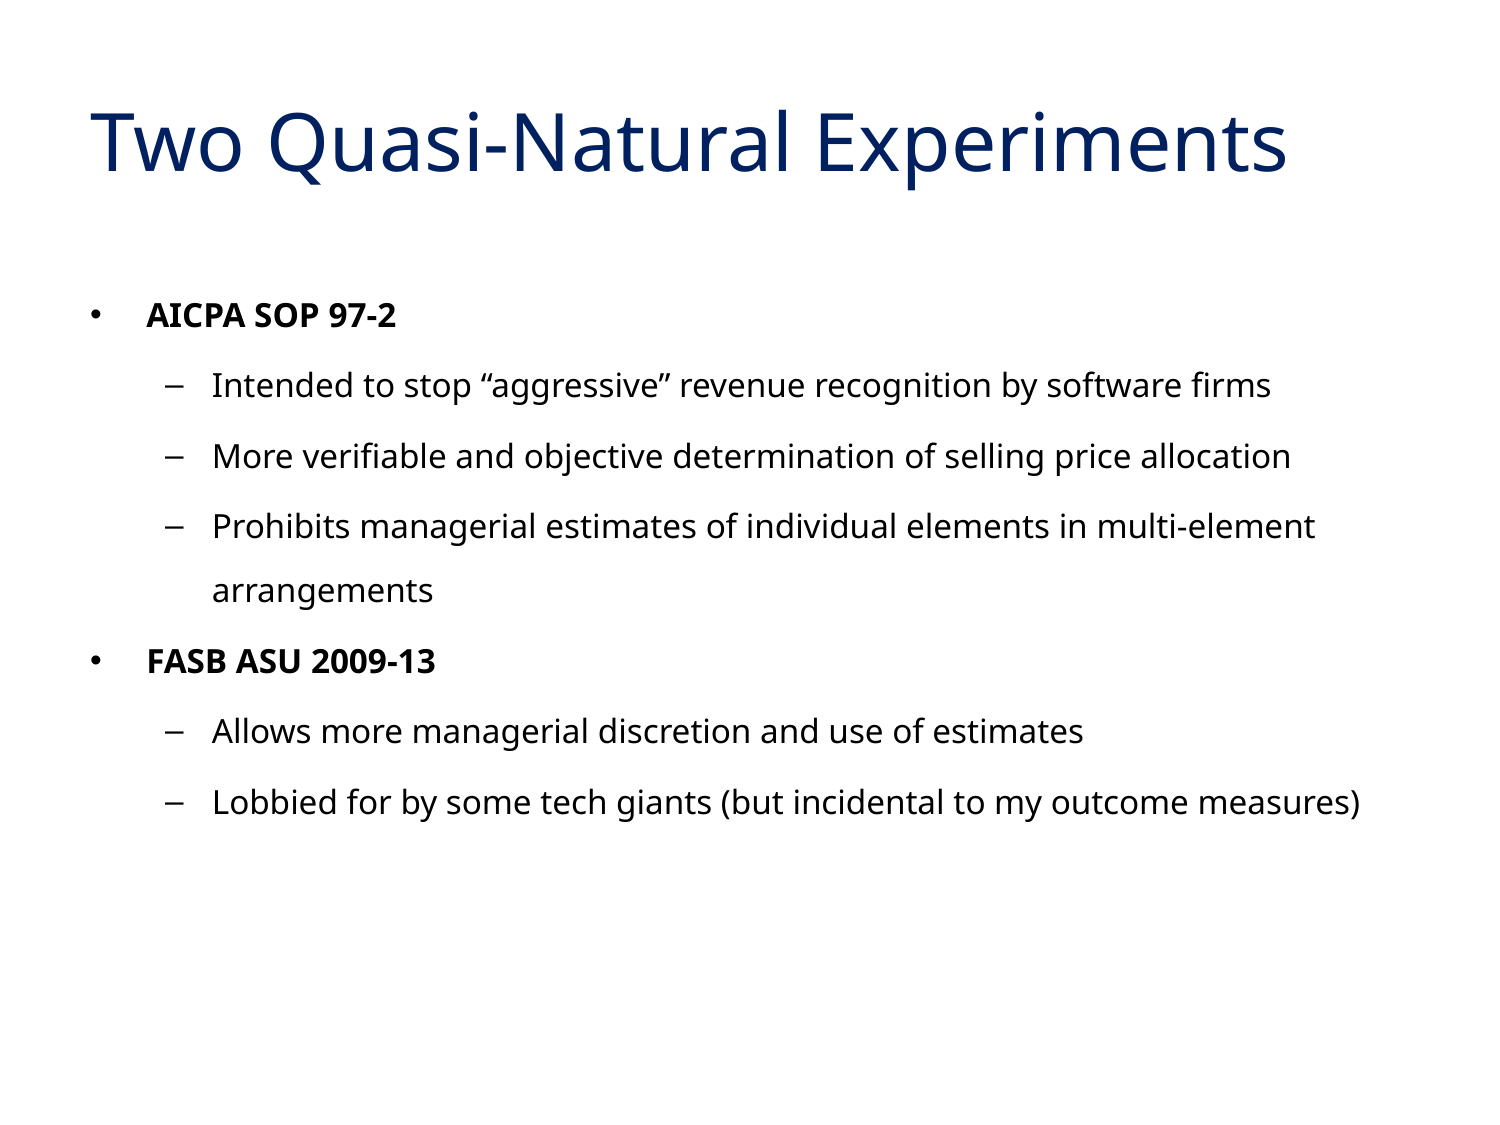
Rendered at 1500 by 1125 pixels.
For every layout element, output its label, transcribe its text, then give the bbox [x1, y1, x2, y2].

list AICPA SOP 97-2 Intended to stop “aggressive” revenue recognition by software firms More verifiable and objective determination of selling price allocation Prohibits managerial estimates of individual elements in multi-element arrangements FASB ASU 2009-13 Allows more managerial discretion and use of estimates Lobbied for by some tech giants (but incidental to my outcome measures) [75, 262, 1425, 1005]
title Two Quasi-Natural Experiments [75, 45, 1425, 233]
